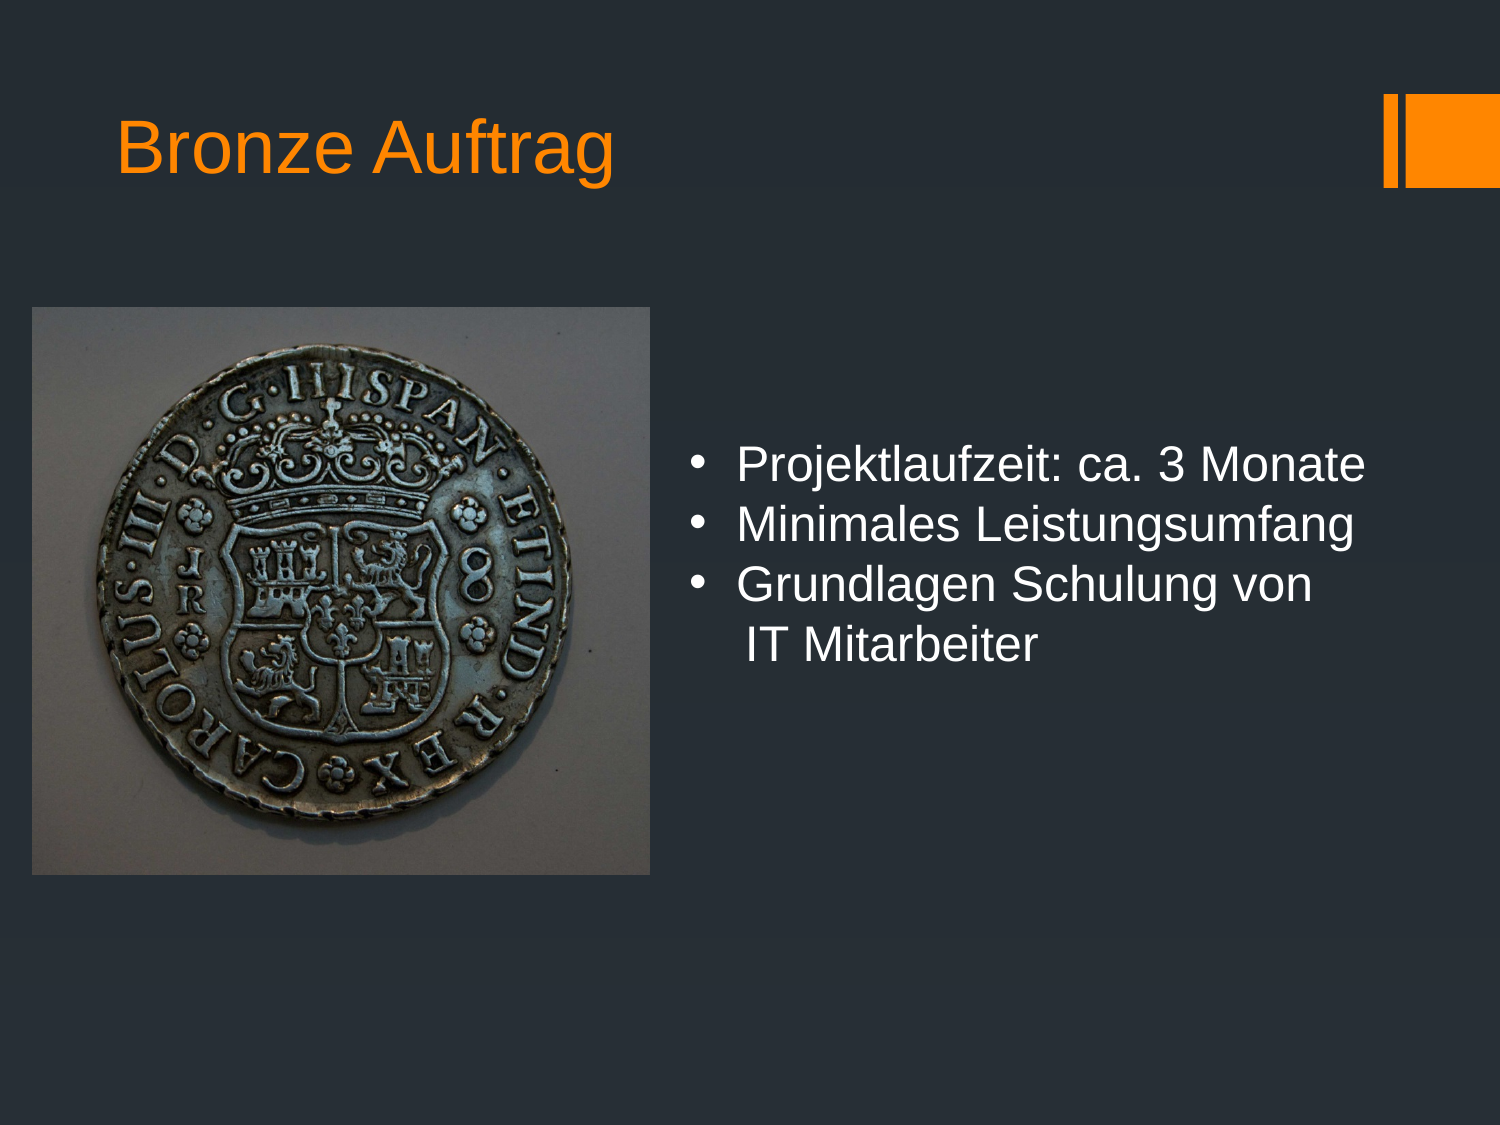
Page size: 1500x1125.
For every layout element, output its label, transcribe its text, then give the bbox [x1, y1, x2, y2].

title Bronze Auftrag [100, 90, 1301, 197]
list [31, 307, 651, 876]
text_box Projektlaufzeit: ca. 3 Monate Minimales Leistungsumfang Grundlagen Schulung von IT Mitarbeiter [674, 423, 1382, 784]
